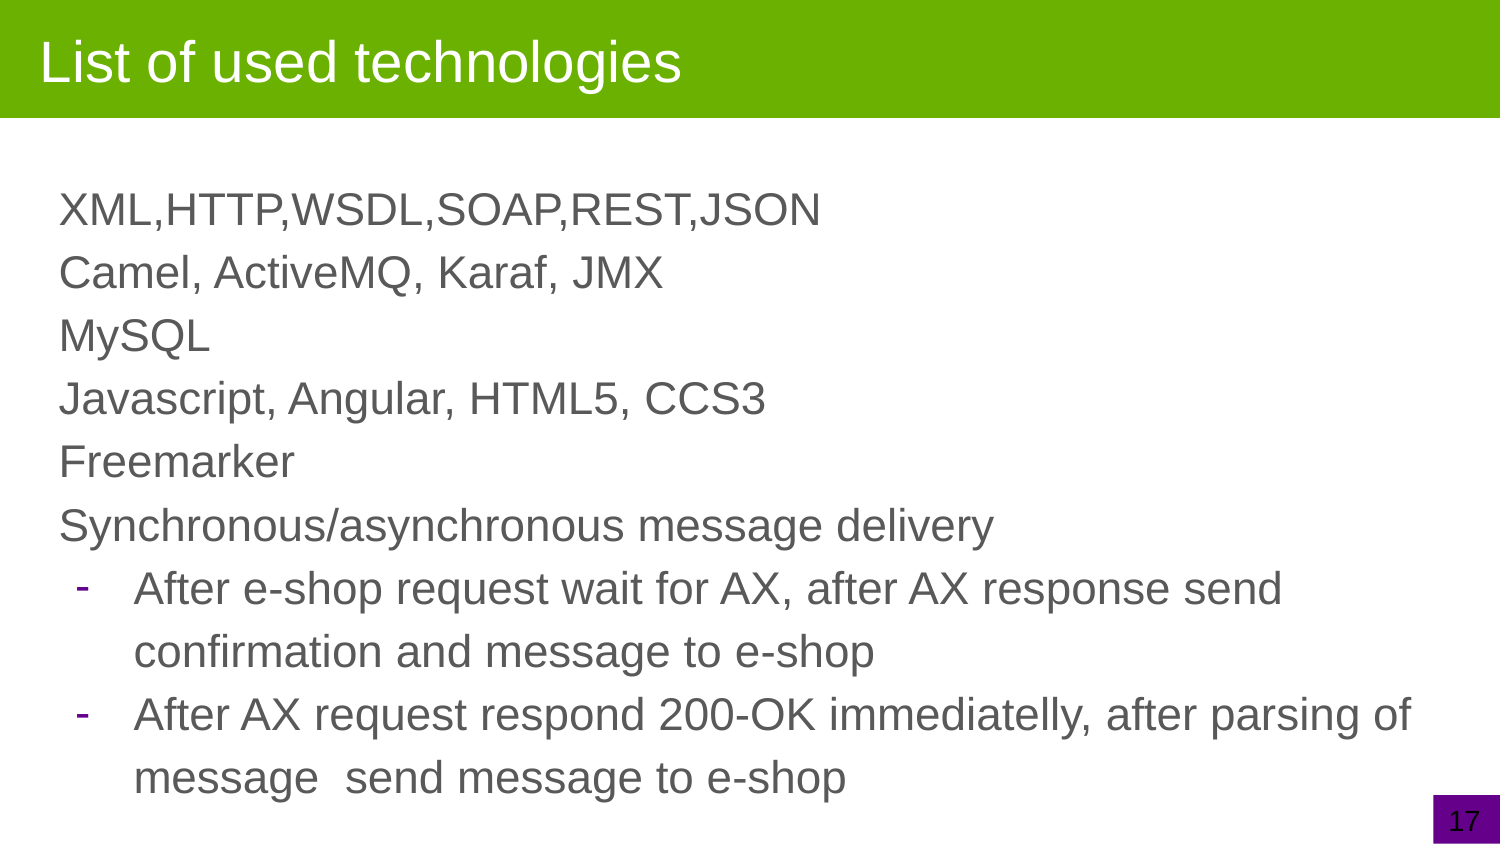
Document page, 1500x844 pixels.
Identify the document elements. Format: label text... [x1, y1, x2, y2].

title List of used technologies [24, 0, 1500, 118]
slide_number 17 [1433, 795, 1500, 844]
list XML,HTTP,WSDL,SOAP,REST,JSON Camel, ActiveMQ, Karaf, JMX MySQL Javascript, Angular, HTML5, CCS3 Freemarker Synchronous/asynchronous message delivery After e-shop request wait for AX, after AX response send confirmation and message to e-shop After AX request respond 200-OK immediatelly, after parsing of message send message to e-shop [43, 156, 1442, 757]
